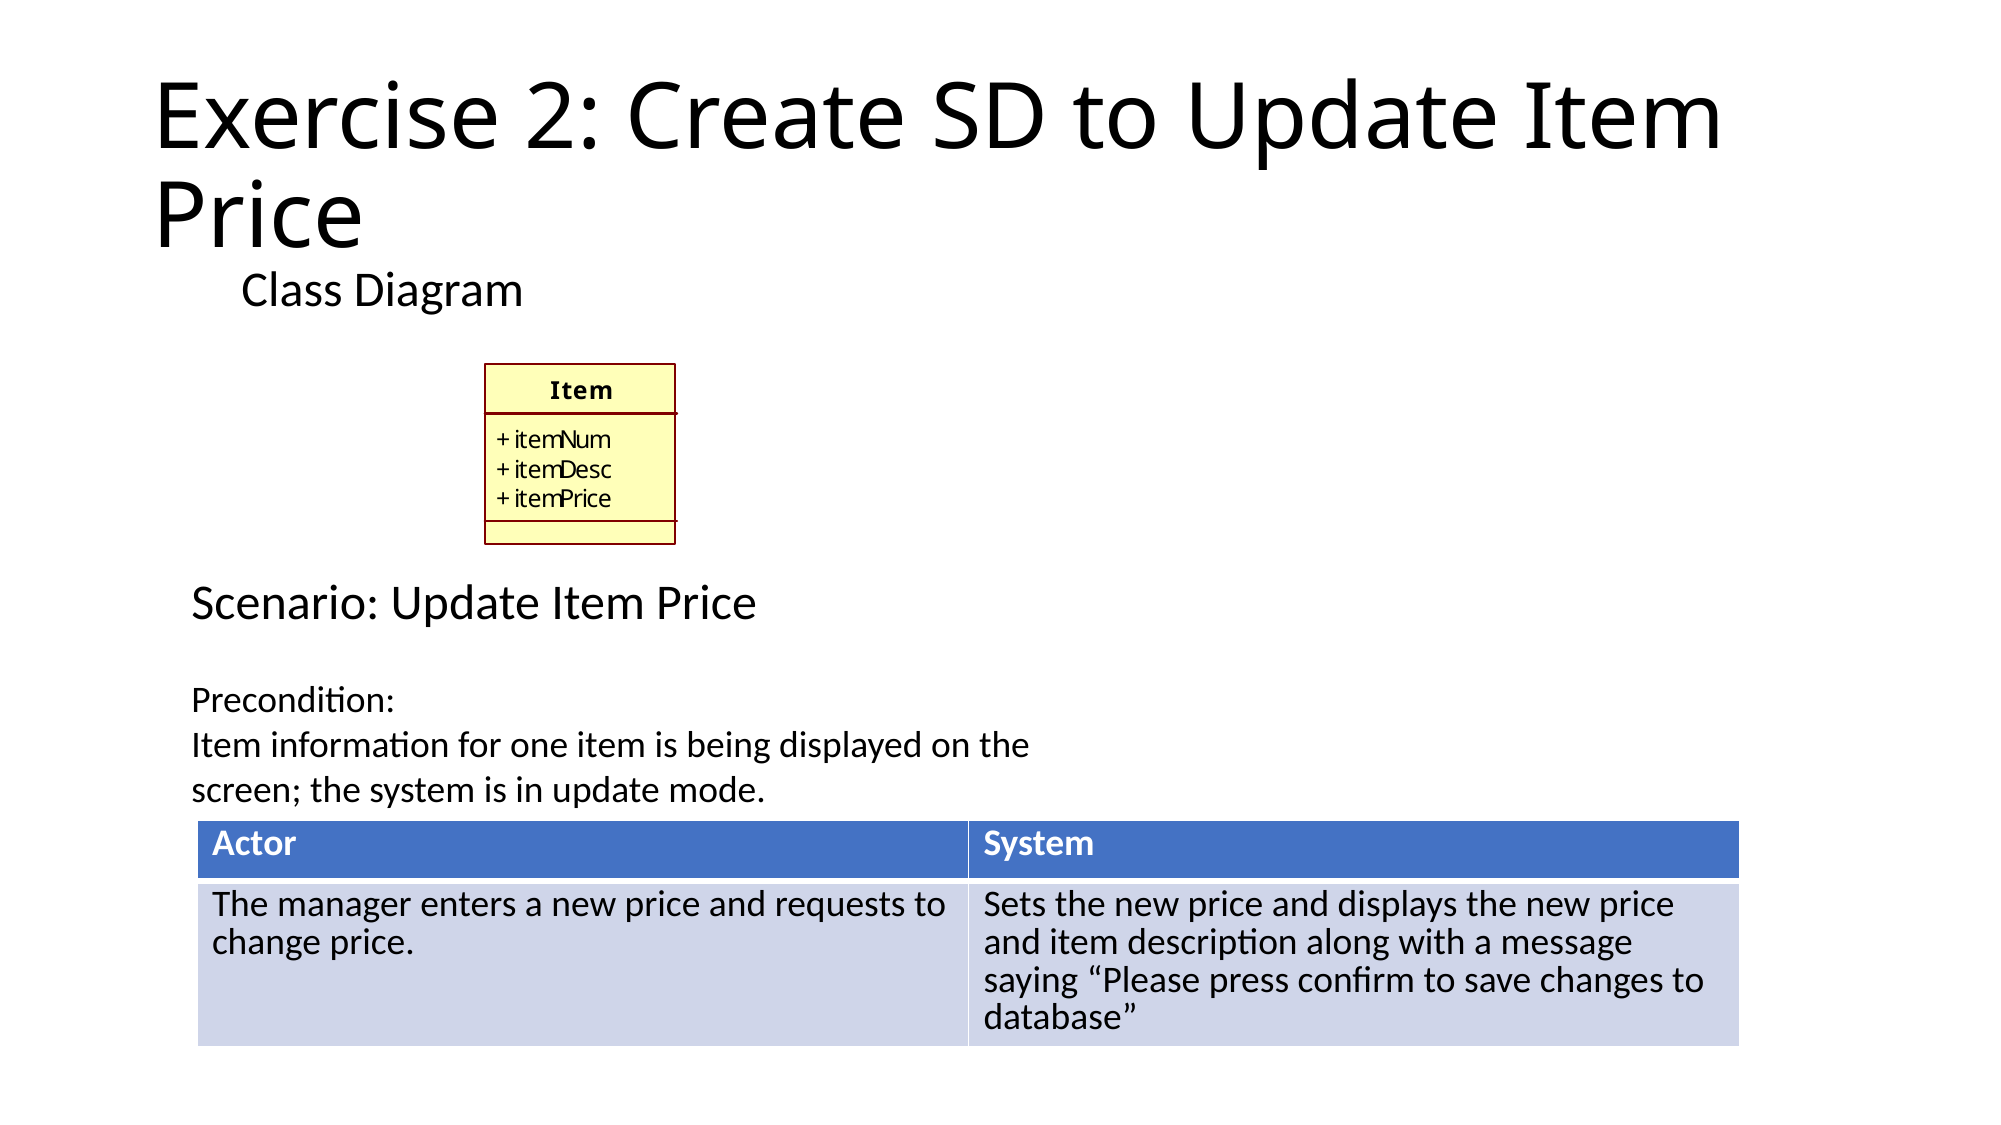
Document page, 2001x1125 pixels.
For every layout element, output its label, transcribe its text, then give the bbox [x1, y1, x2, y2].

table_cell Sets the new price and displays the new price and item description along with a message saying “Please press confirm to save changes to database” [969, 884, 1739, 1046]
title Exercise 2: Create SD to Update Item Price [137, 59, 1863, 278]
table_header Actor [198, 821, 968, 878]
text_box Scenario: Update Item Price Precondition: Item information for one item is being displayed on the screen; the system is in update mode. [176, 562, 1127, 818]
table_header System [969, 821, 1739, 878]
picture [439, 319, 864, 727]
table_cell The manager enters a new price and requests to change price. [198, 884, 968, 1046]
text_box Class Diagram [226, 249, 612, 325]
